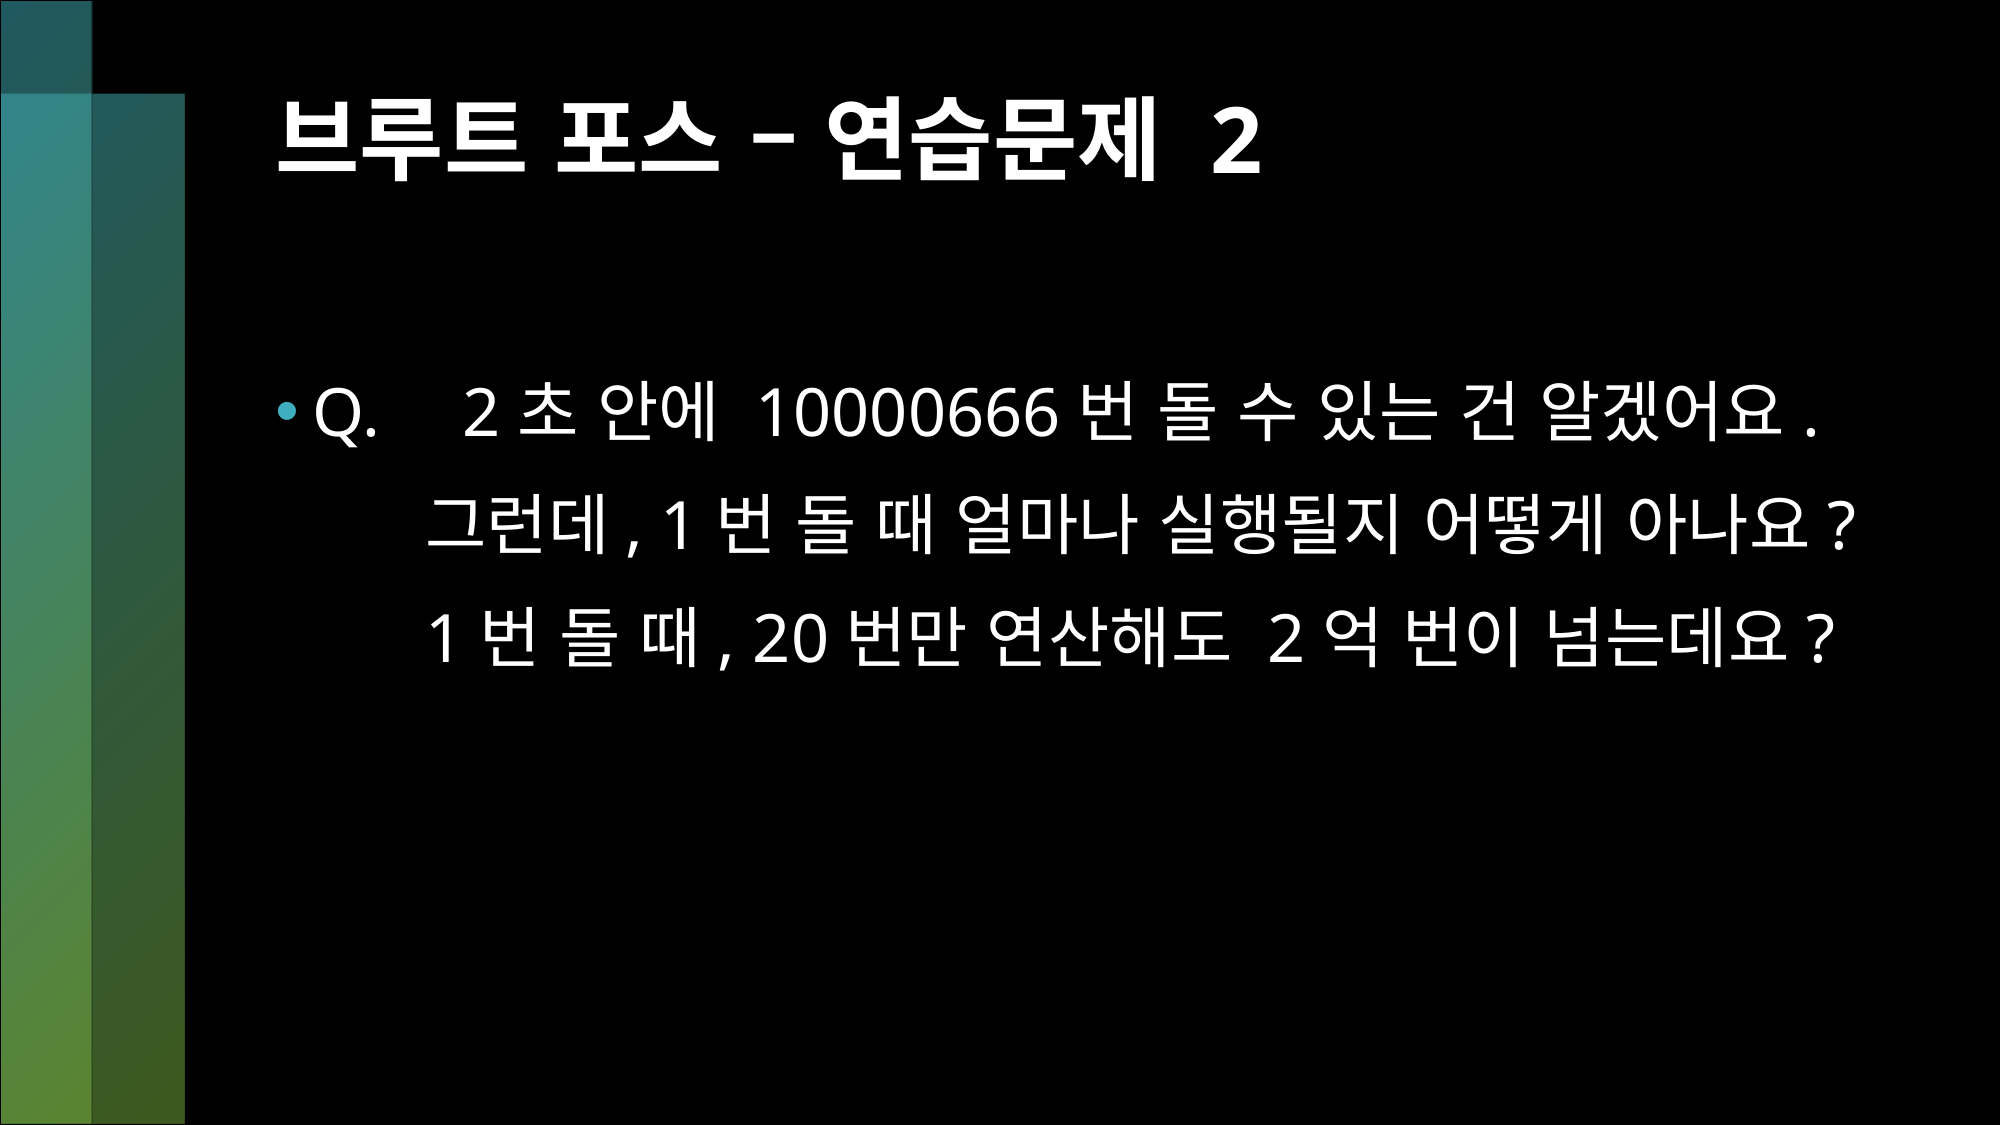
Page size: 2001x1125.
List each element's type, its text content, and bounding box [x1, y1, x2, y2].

title 브루트 포스 – 연습문제 2 [260, 74, 1817, 329]
list Q. 2초 안에 10000666번 돌 수 있는 건 알겠어요. 그런데, 1번 돌 때 얼마나 실행될지 어떻게 아나요? 1번 돌 때, 20번만 연산해도 2억 번이 넘는데요? [260, 354, 1970, 1051]
